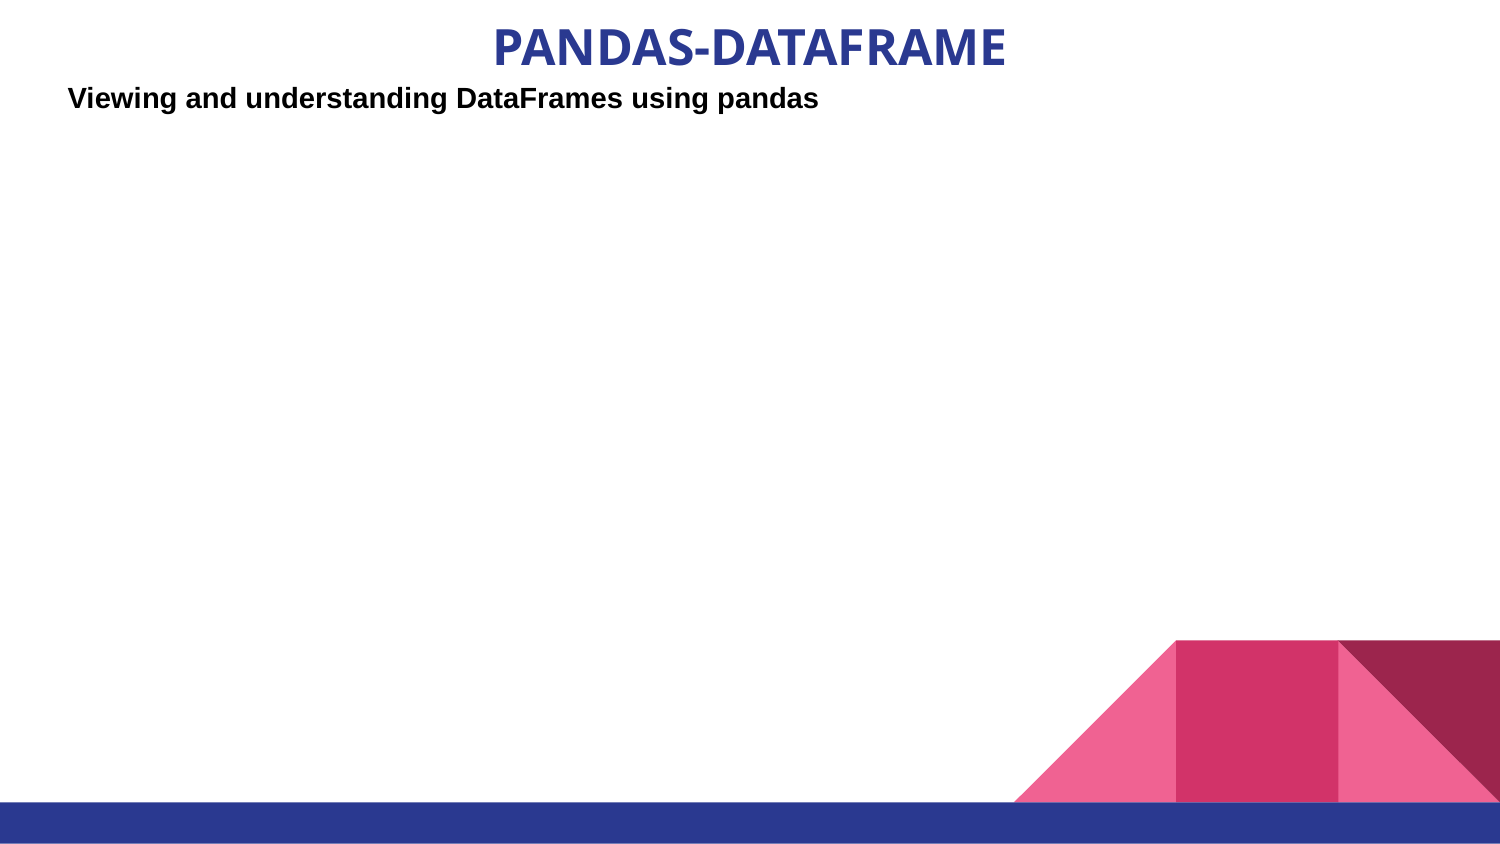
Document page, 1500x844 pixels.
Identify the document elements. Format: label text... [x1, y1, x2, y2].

title PANDAS-DATAFRAME [0, 0, 1500, 87]
text_box Viewing and understanding DataFrames using pandas [52, 71, 1380, 122]
